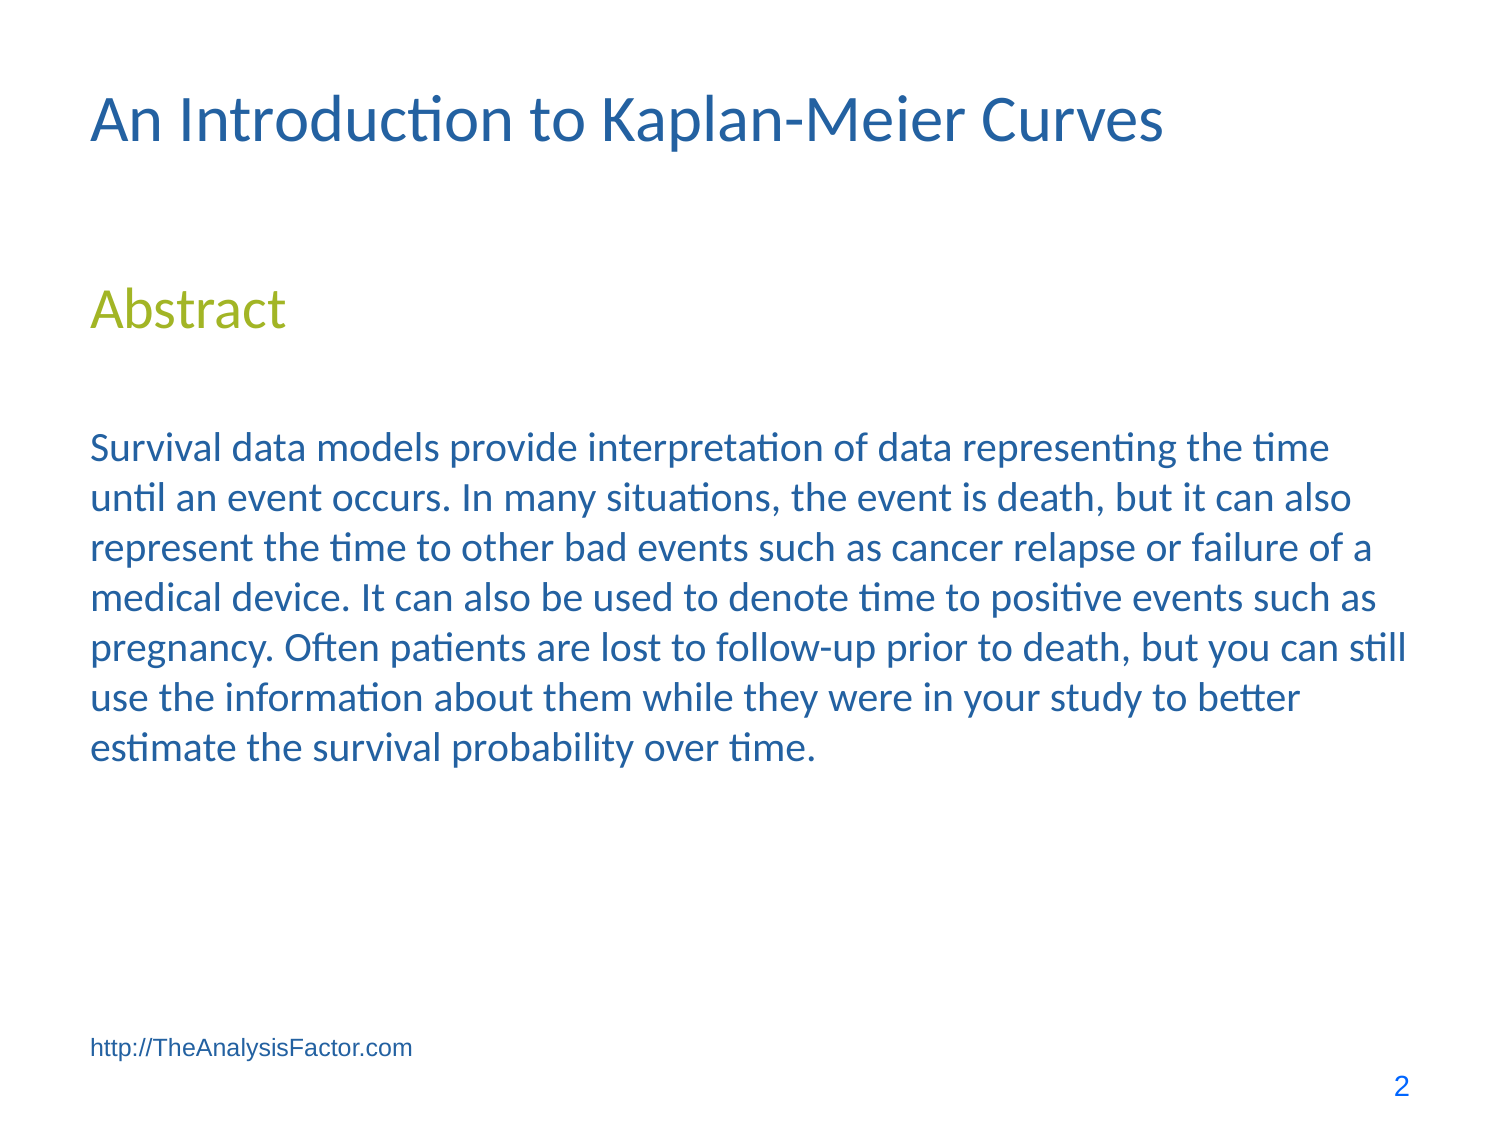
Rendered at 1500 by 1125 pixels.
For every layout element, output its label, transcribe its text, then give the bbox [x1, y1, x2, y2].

footer http://TheAnalysisFactor.com [75, 1024, 1338, 1103]
slide_number 2 [1275, 1025, 1425, 1104]
title An Introduction to Kaplan-Meier Curves [75, 62, 1425, 163]
list Survival data models provide interpretation of data representing the time until an event occurs. In many situations, the event is death, but it can also represent the time to other bad events such as cancer relapse or failure of a medical device. It can also be used to denote time to positive events such as pregnancy. Often patients are lost to follow-up prior to death, but you can still use the information about them while they were in your study to better estimate the survival probability over time. [75, 412, 1425, 800]
list Abstract [75, 262, 1425, 350]
